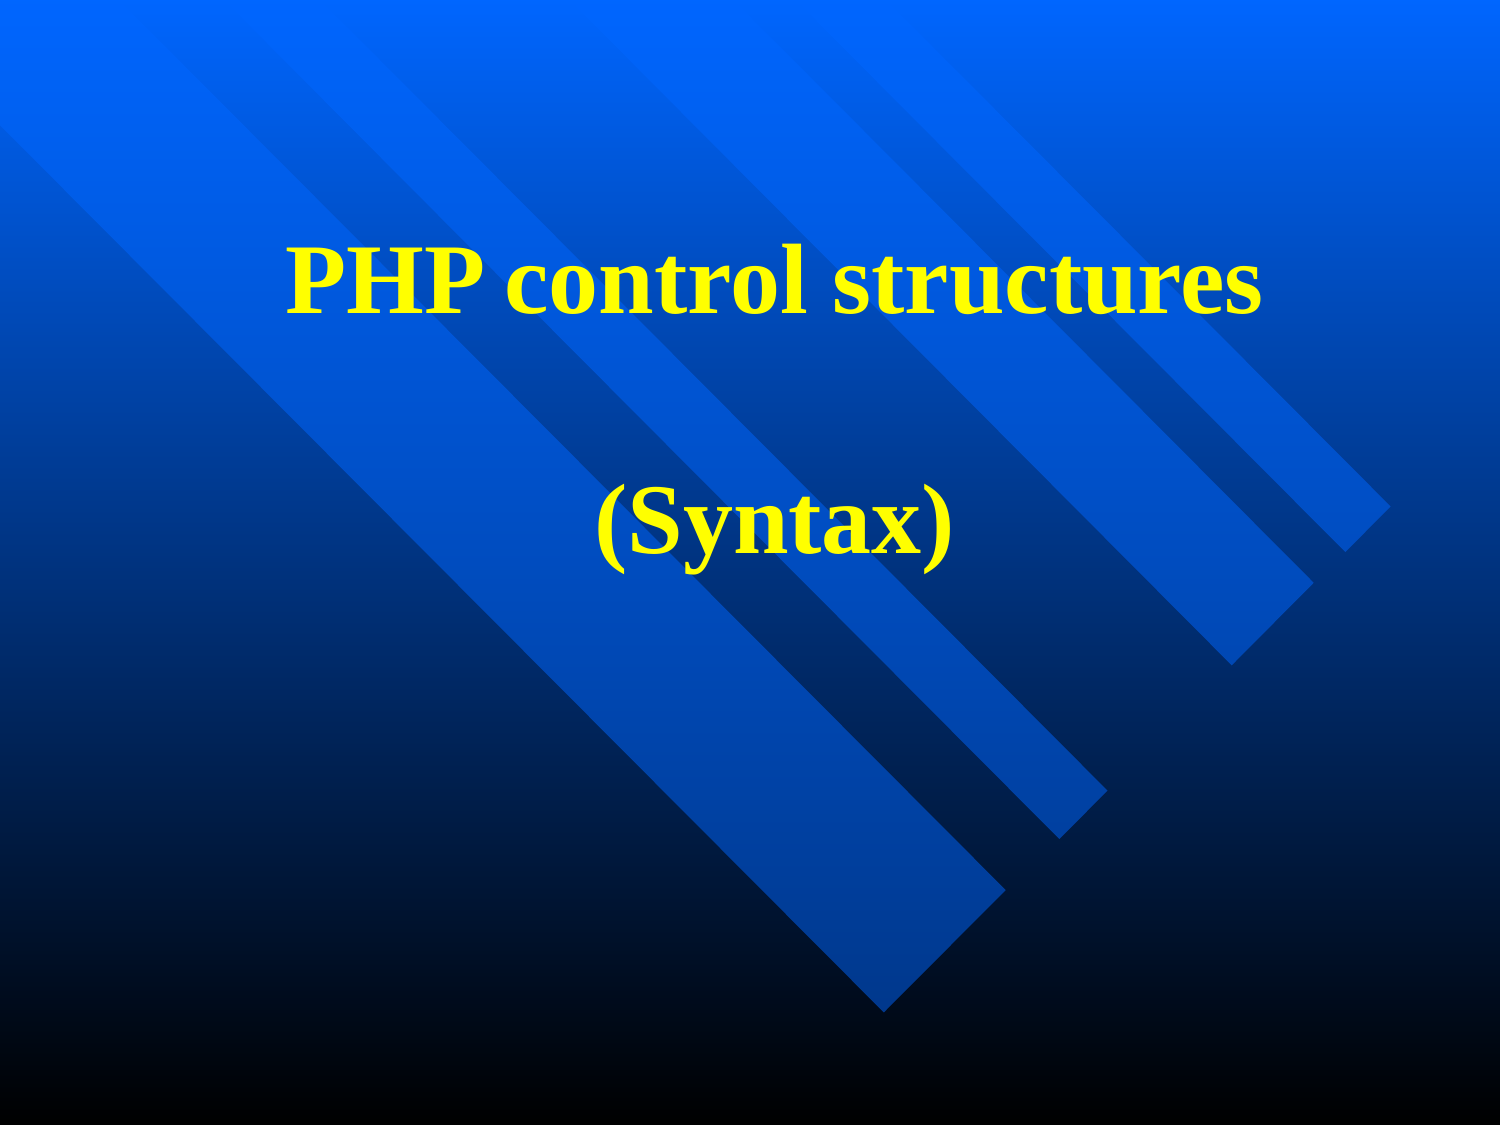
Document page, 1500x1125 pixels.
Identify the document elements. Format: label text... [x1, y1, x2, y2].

title PHP control structures (Syntax) [112, 224, 1438, 563]
